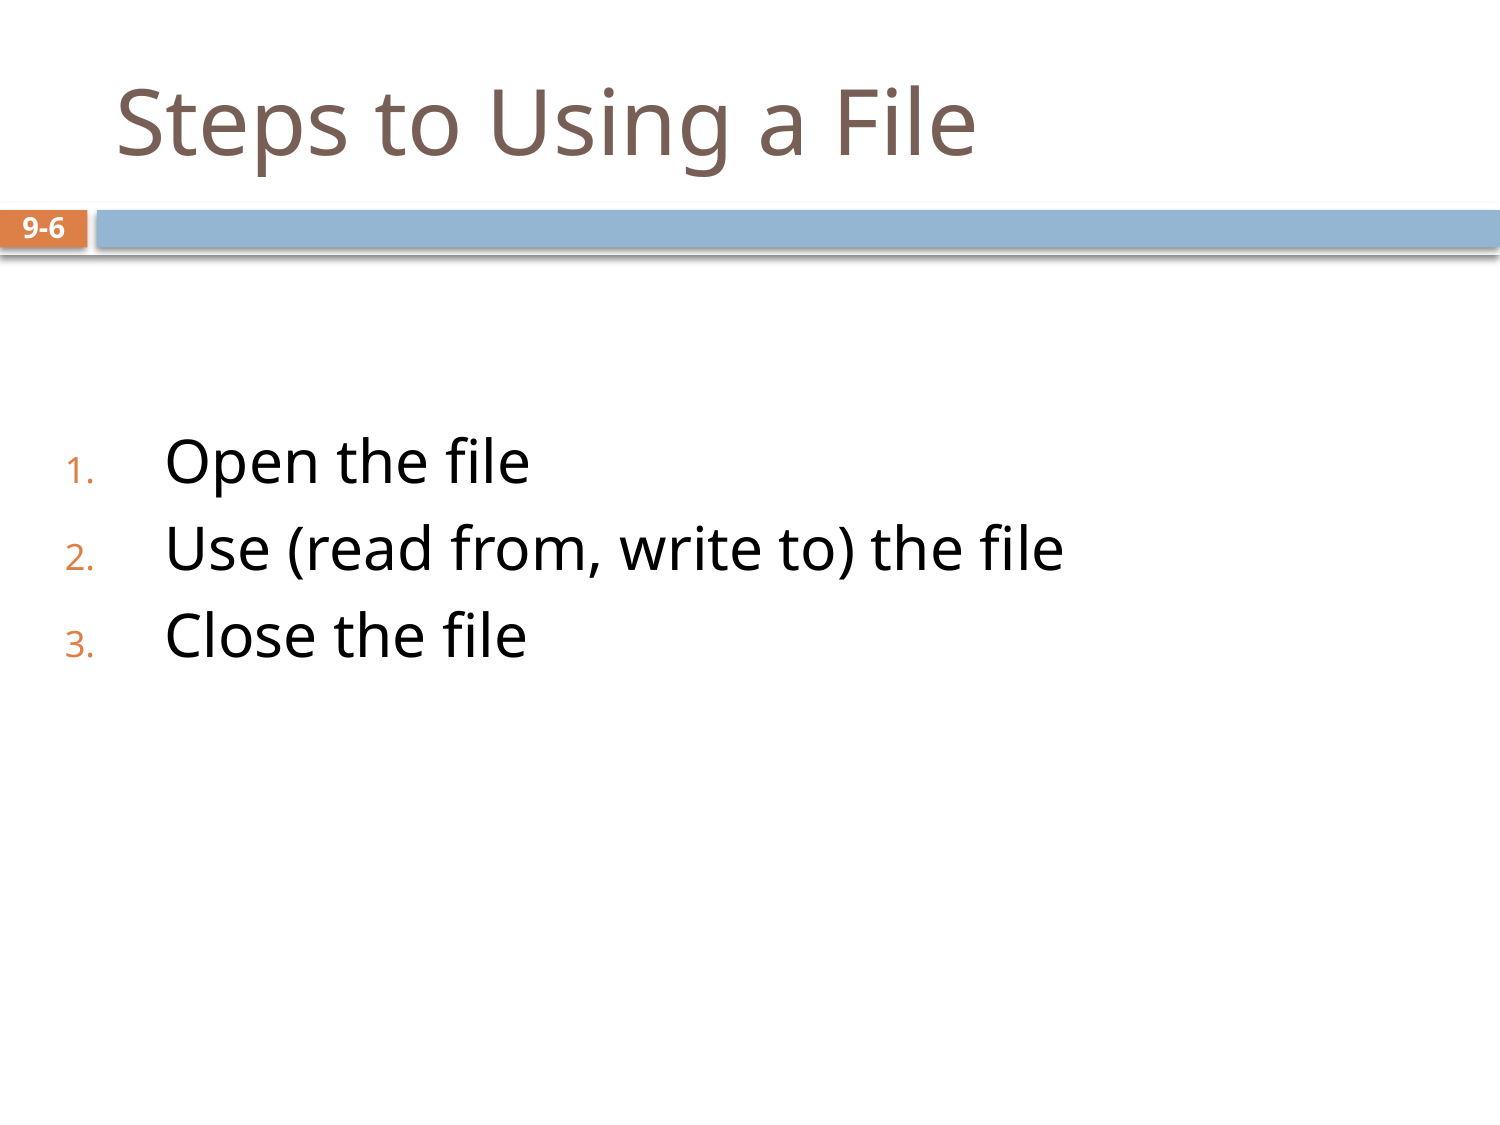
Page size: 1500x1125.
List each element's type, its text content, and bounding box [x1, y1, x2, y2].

title Steps to Using a File [100, 37, 1438, 200]
slide_number 9-6 [0, 208, 88, 249]
list Open the file Use (read from, write to) the file Close the file [50, 415, 1411, 888]
